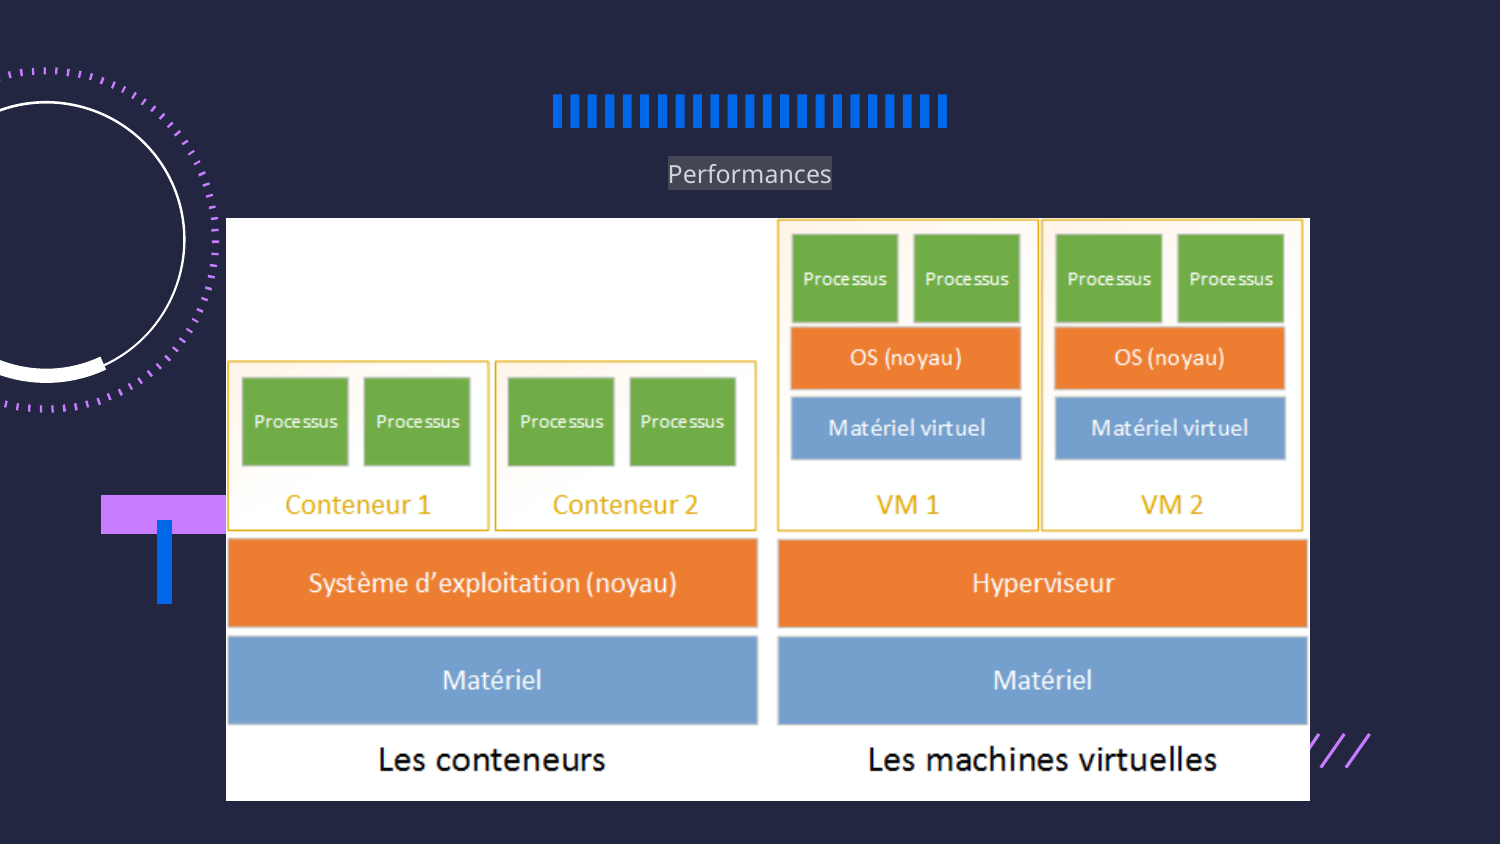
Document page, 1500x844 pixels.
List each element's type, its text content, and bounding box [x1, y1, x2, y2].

picture [226, 218, 1310, 801]
text_box Performances [503, 143, 996, 204]
